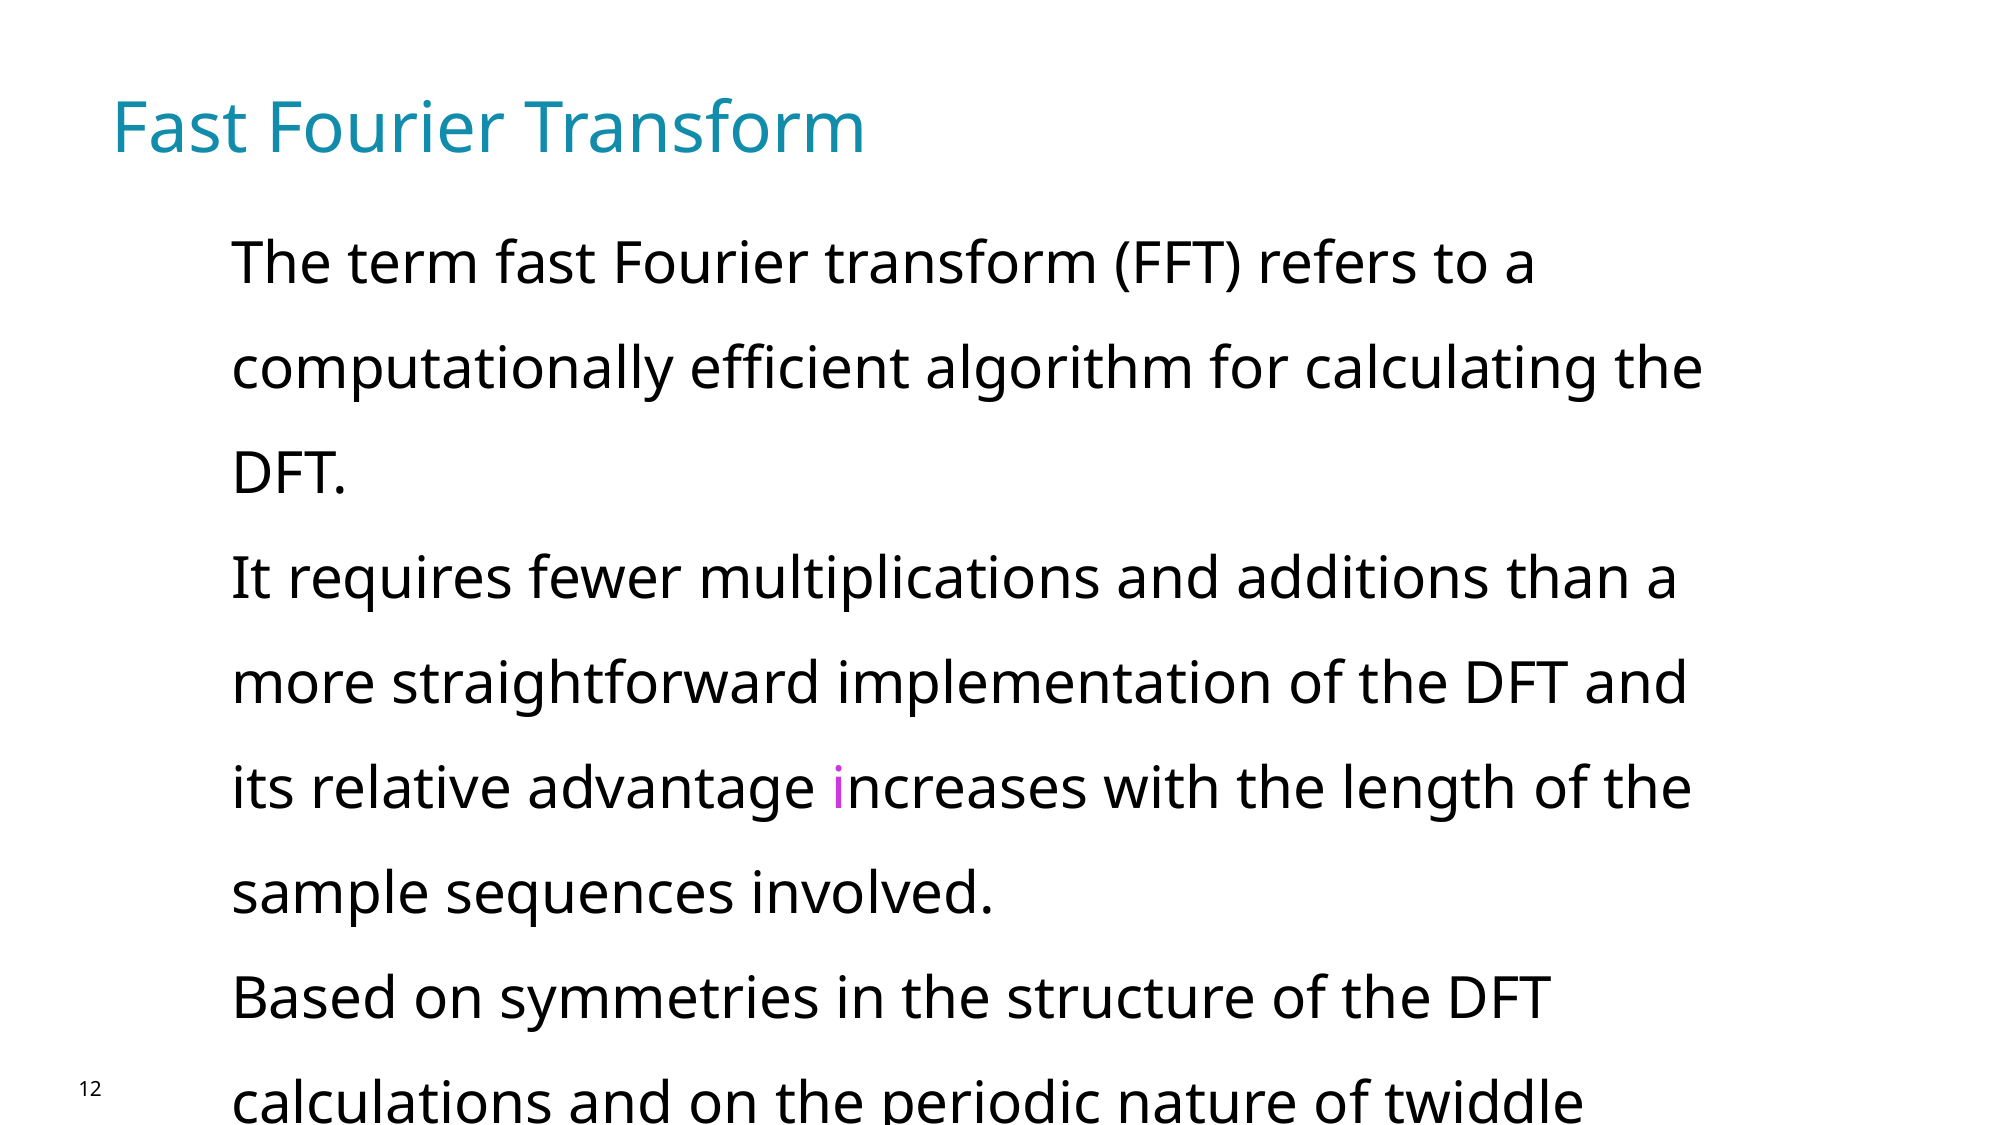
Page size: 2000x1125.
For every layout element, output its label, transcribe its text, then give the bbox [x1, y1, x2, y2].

text_box The term fast Fourier transform (FFT) refers to a computationally efficient algorithm for calculating the DFT. It requires fewer multiplications and additions than a more straightforward implementation of the DFT and its relative advantage increases with the length of the sample sequences involved. Based on symmetries in the structure of the DFT calculations and on the periodic nature of twiddle factors. [216, 183, 1767, 1125]
text_box Fast Fourier Transform [111, 81, 1455, 176]
